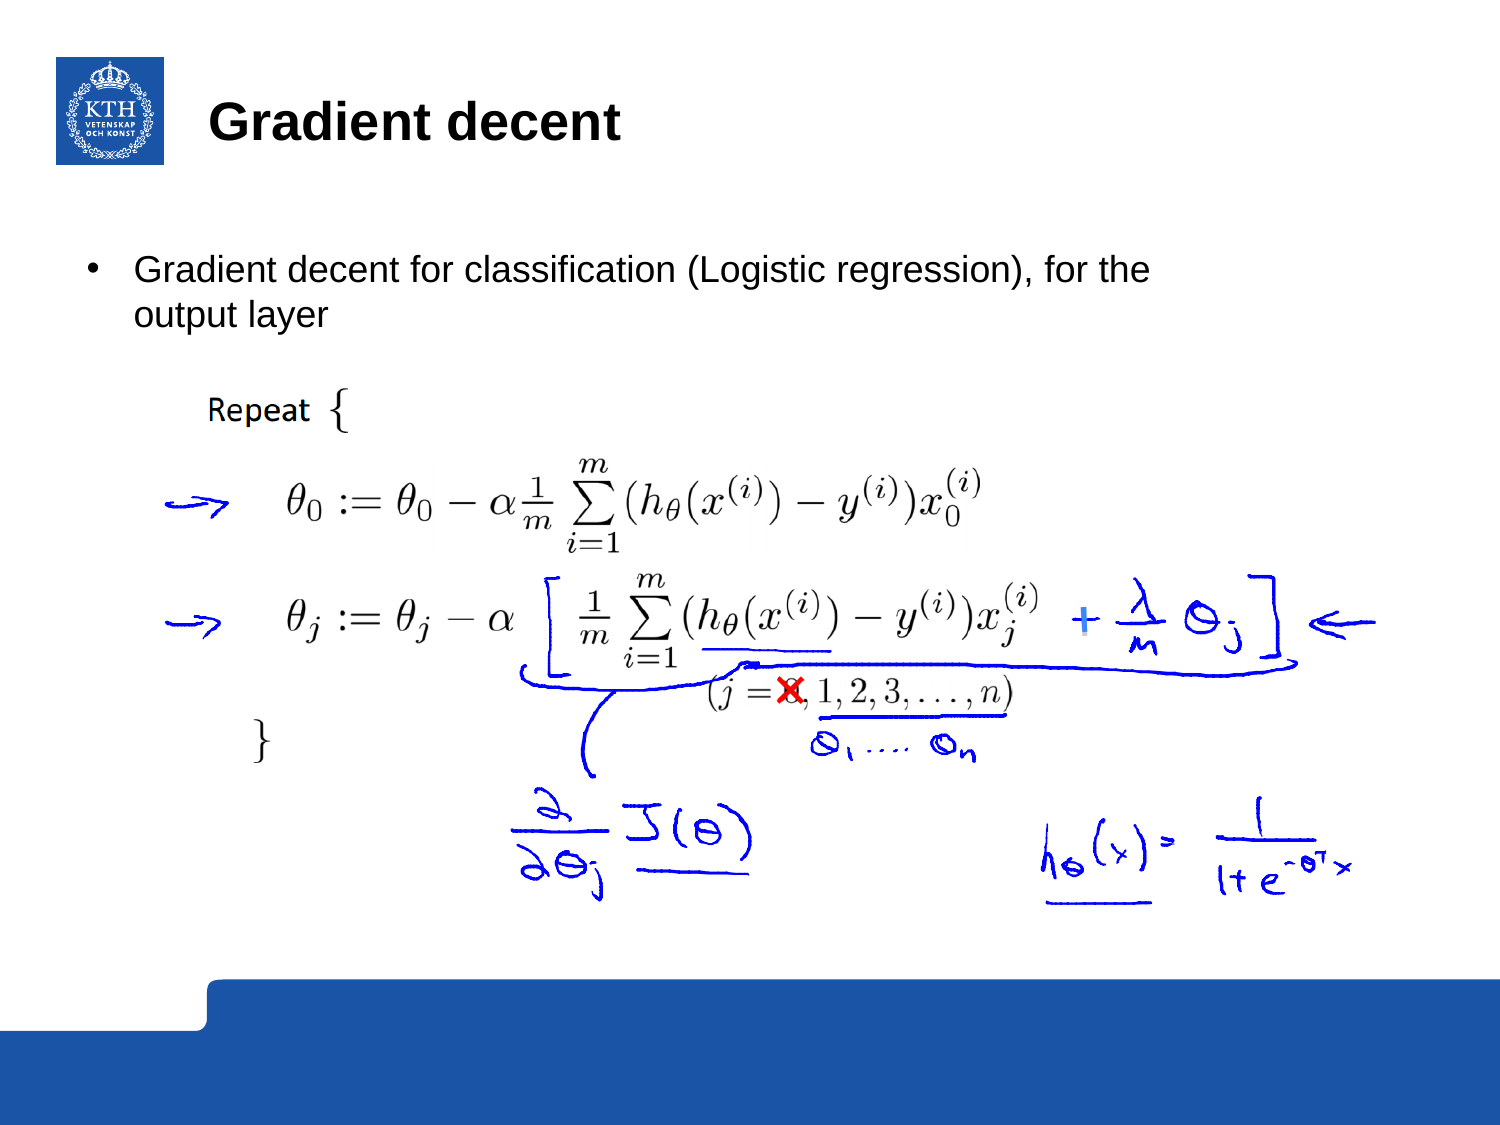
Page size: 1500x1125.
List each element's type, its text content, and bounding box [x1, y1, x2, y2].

title Gradient decent [208, 41, 1346, 151]
text_box Gradient decent for classification (Logistic regression), for the output layer [71, 237, 1257, 343]
picture [130, 376, 1395, 925]
